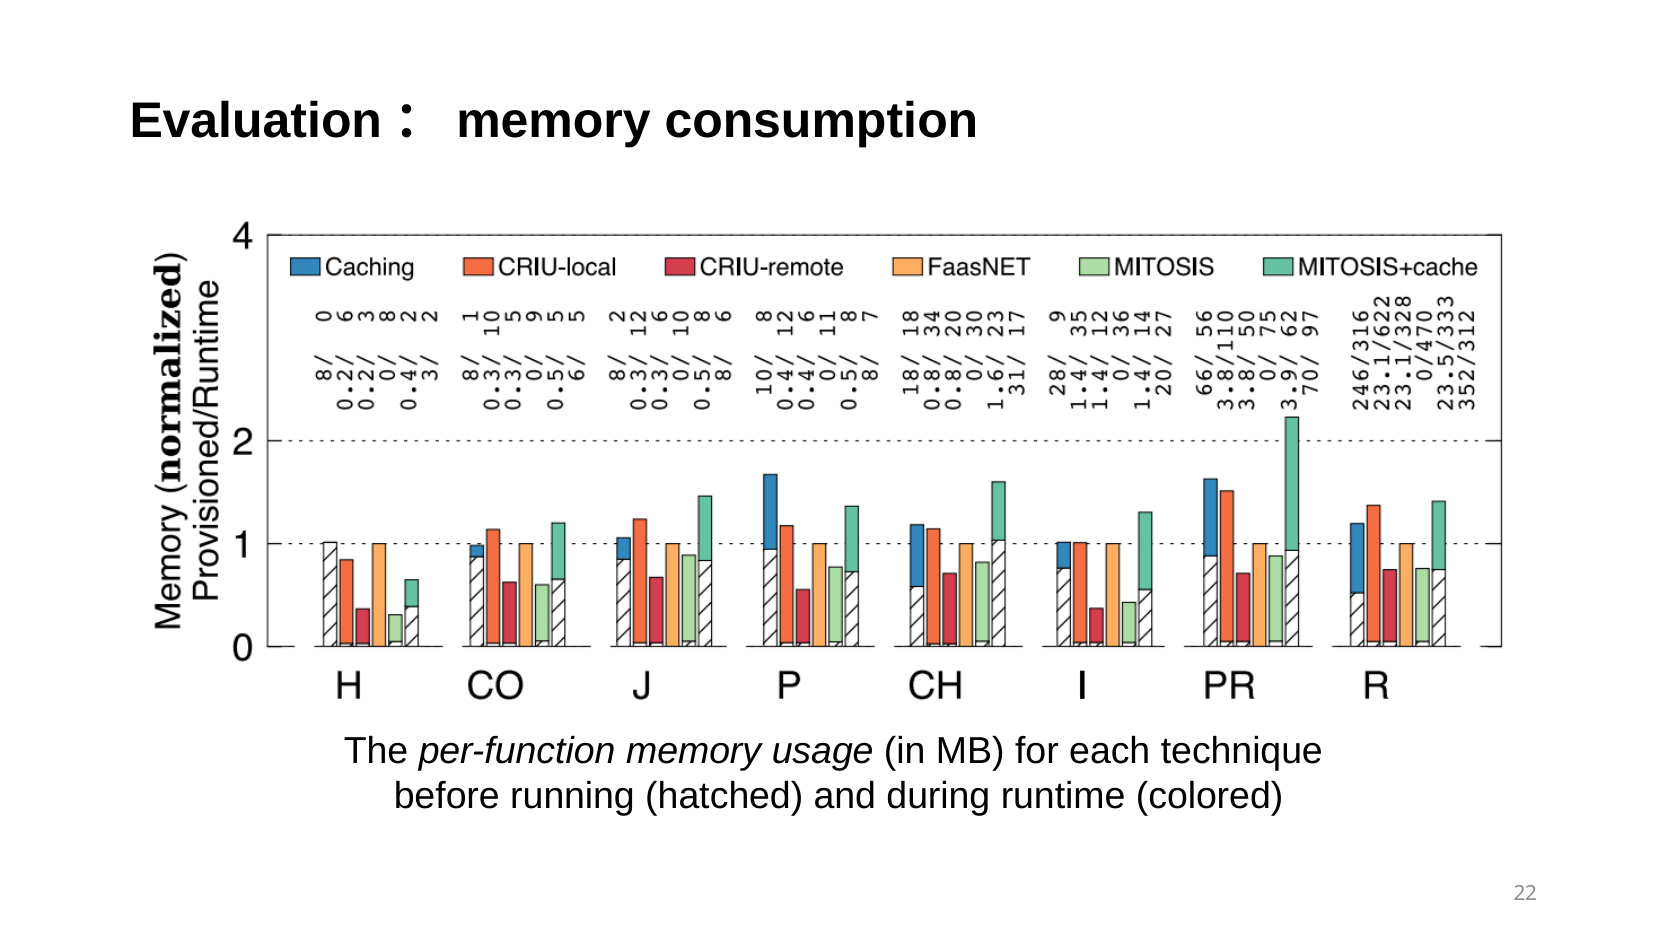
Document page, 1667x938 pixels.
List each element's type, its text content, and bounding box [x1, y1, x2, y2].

title Evaluation：memory consumption [114, 49, 1553, 193]
text_box The per-function memory usage (in MB) for each technique before running (hatched) and during runtime (colored) [170, 718, 1496, 824]
slide_number 22 [1177, 868, 1553, 919]
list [114, 193, 1553, 708]
